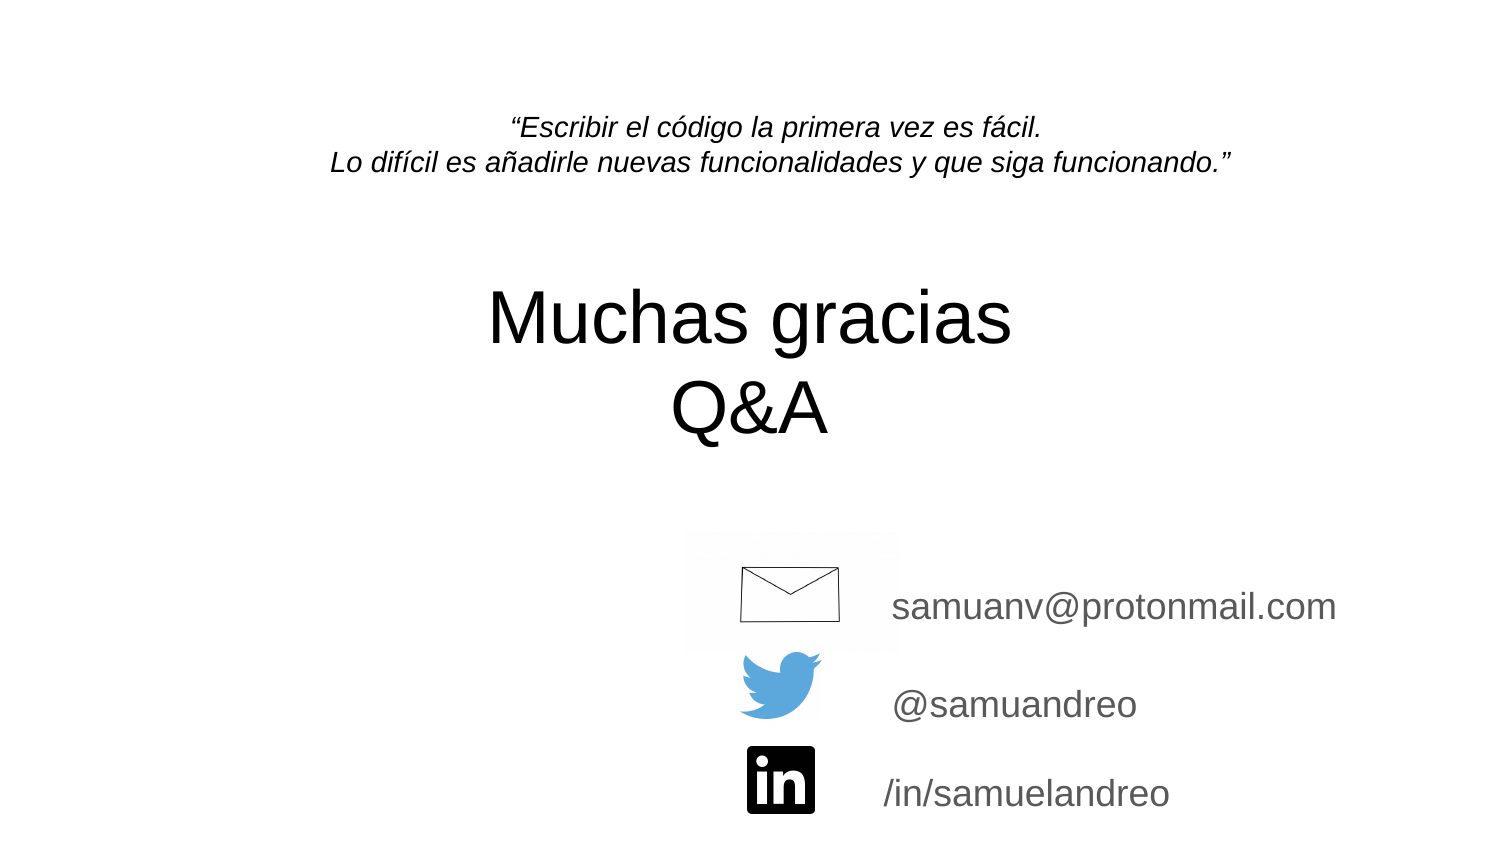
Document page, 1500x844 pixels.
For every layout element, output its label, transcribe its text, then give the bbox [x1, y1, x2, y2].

list @samuandreo [876, 658, 1494, 779]
list samuanv@protonmail.com [903, 560, 1494, 658]
list /in/samuelandreo [868, 746, 1485, 844]
picture [747, 746, 815, 814]
picture [684, 532, 900, 720]
title Muchas gracias Q&A [51, 289, 1449, 428]
text_box “Escribir el código la primera vez es fácil. Lo difícil es añadirle nuevas funcionalidades y que siga funcionando.” [142, 93, 1420, 321]
